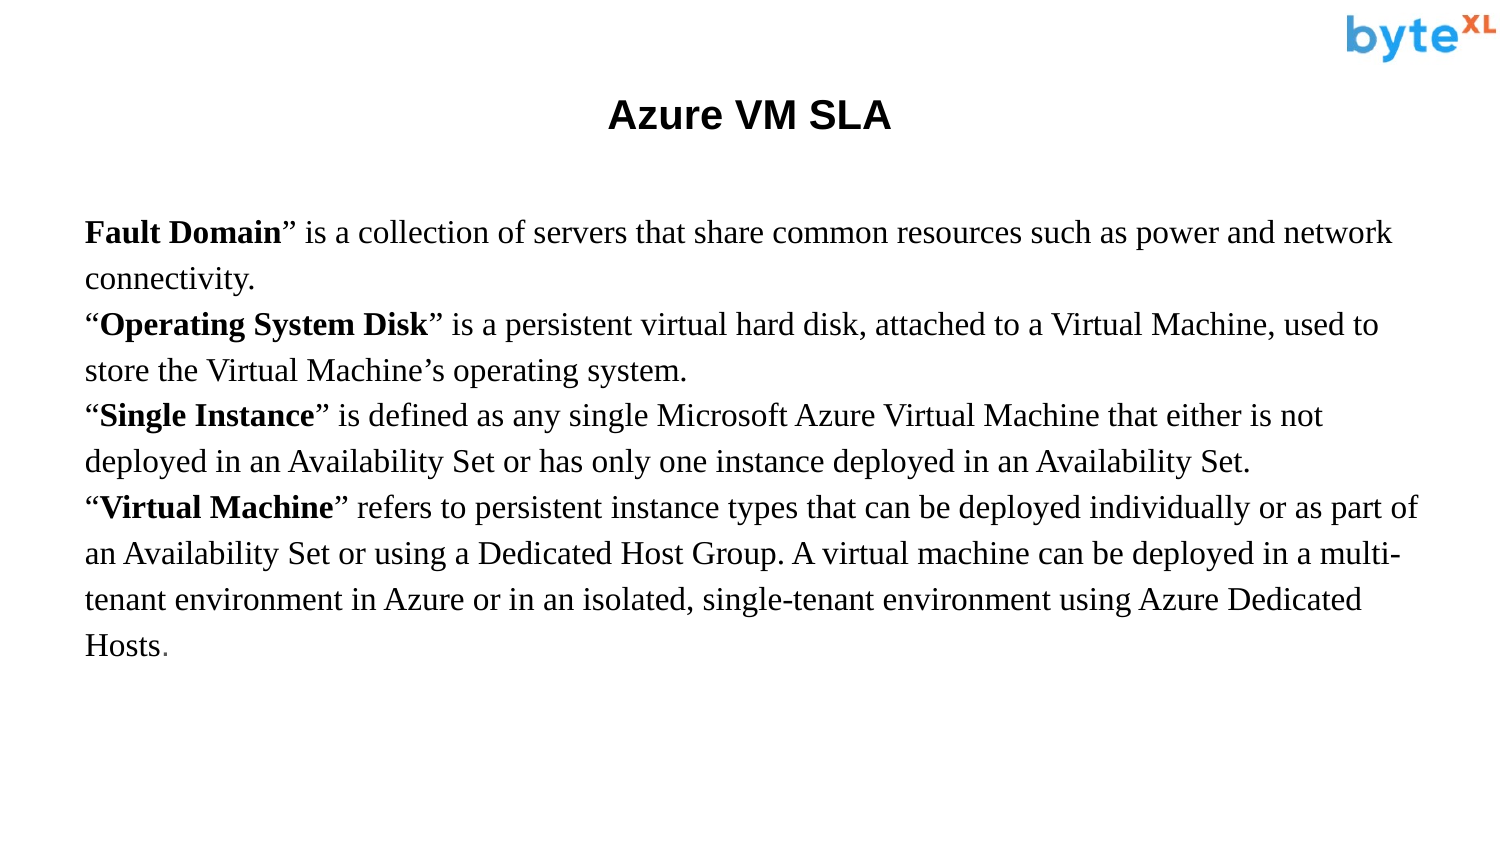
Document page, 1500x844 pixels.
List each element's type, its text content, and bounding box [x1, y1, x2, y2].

picture [1332, 0, 1500, 65]
list Fault Domain” is a collection of servers that share common resources such as power and network connectivity. “Operating System Disk” is a persistent virtual hard disk, attached to a Virtual Machine, used to store the Virtual Machine’s operating system. “Single Instance” is defined as any single Microsoft Azure Virtual Machine that either is not deployed in an Availability Set or has only one instance deployed in an Availability Set. “Virtual Machine” refers to persistent instance types that can be deployed individually or as part of an Availability Set or using a Dedicated Host Group. A virtual machine can be deployed in a multi-tenant environment in Azure or in an isolated, single-tenant environment using Azure Dedicated Hosts. [51, 189, 1449, 750]
title Azure VM SLA [51, 72, 1449, 167]
